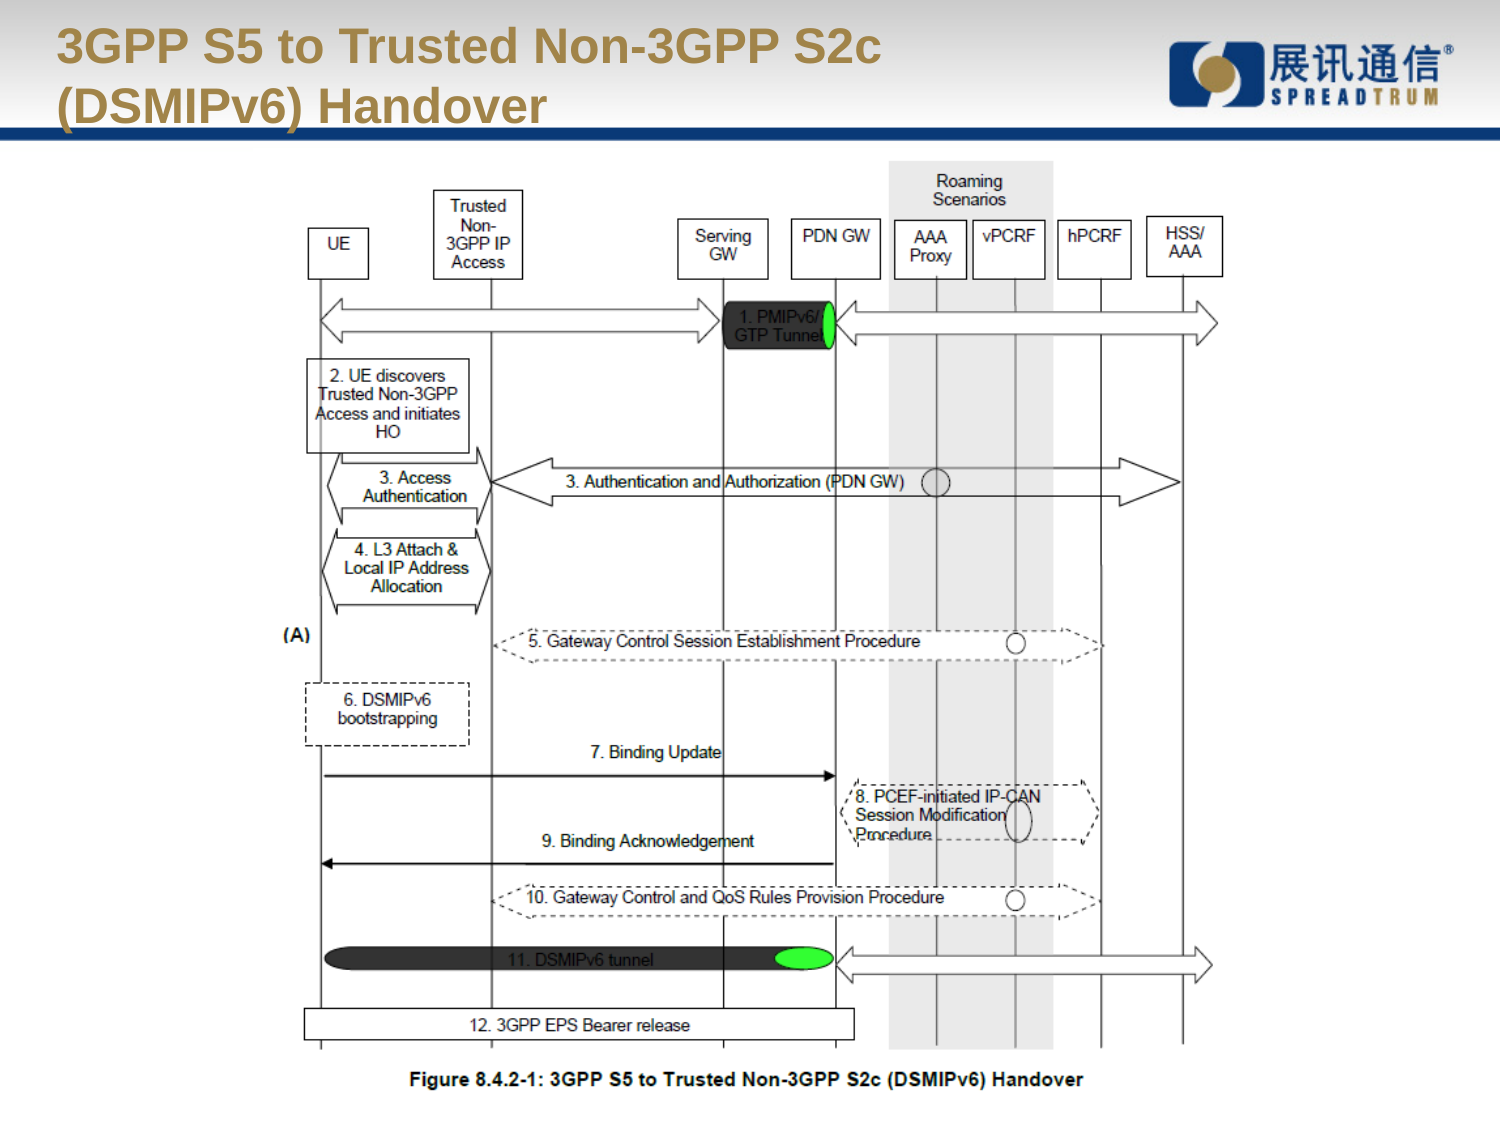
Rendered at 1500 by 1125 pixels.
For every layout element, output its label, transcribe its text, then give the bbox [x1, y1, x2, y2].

picture [0, 0, 1500, 1125]
title 3GPP S5 to Trusted Non-3GPP S2c (DSMIPv6) Handover [40, 18, 1040, 130]
